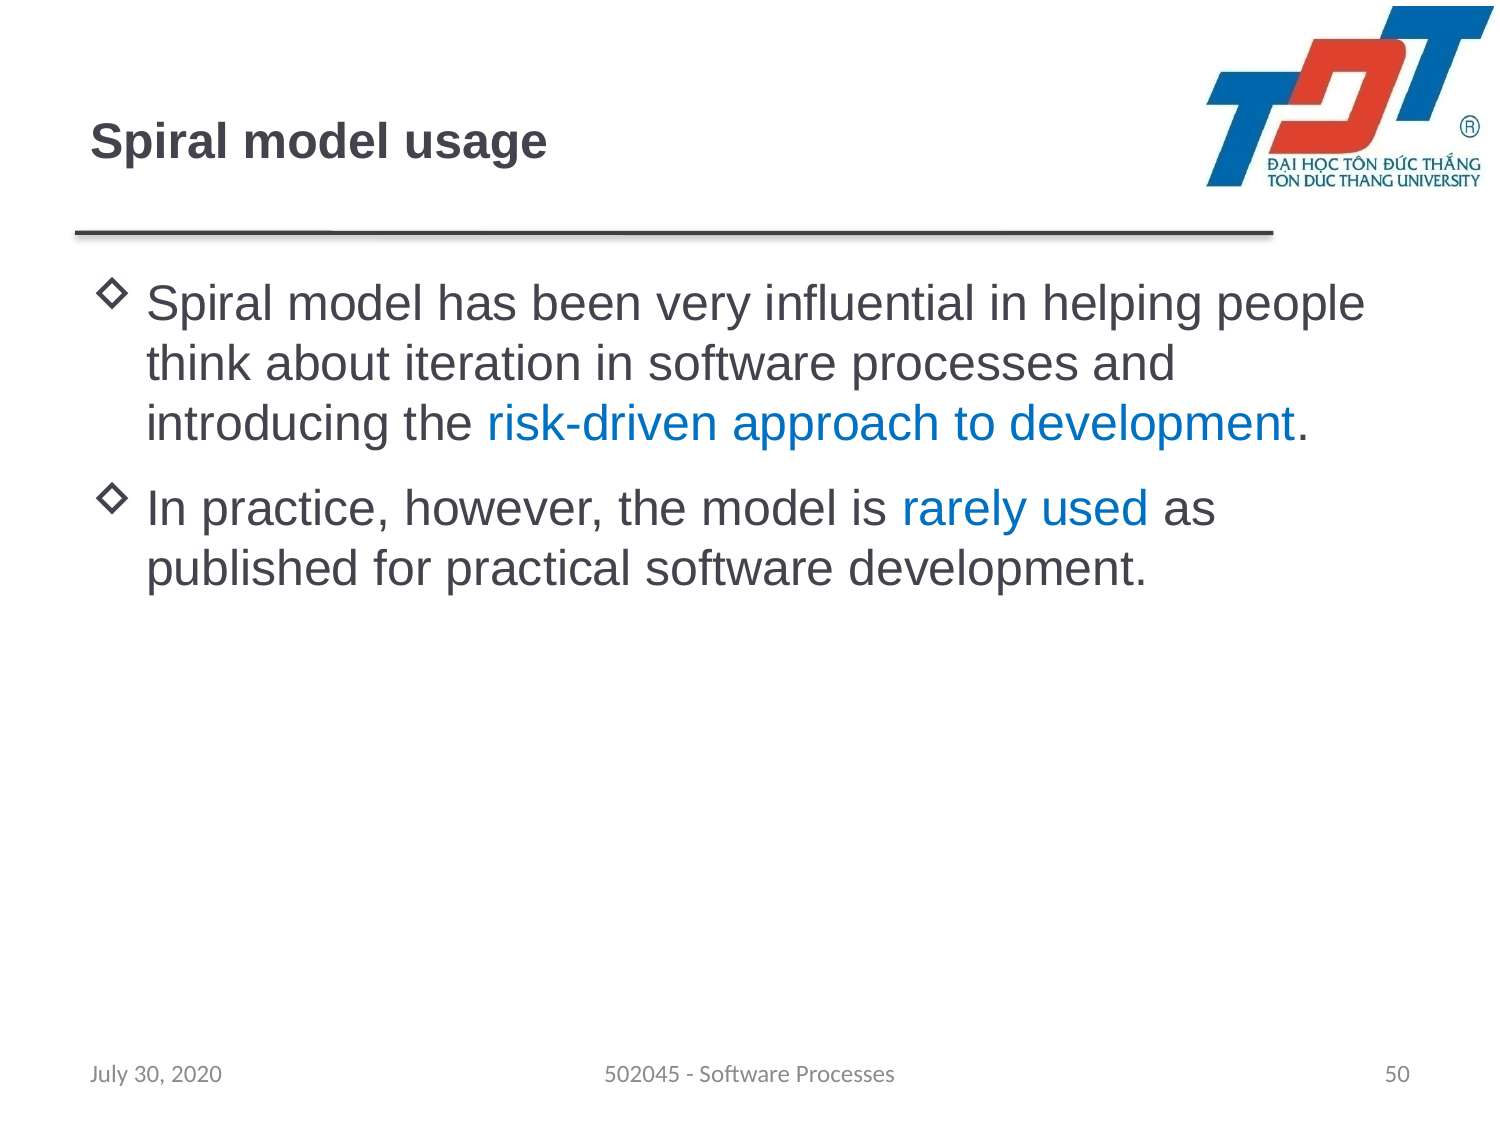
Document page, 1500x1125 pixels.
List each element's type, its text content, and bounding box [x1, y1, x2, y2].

slide_number 50 [1074, 1042, 1425, 1103]
picture [1206, 6, 1494, 187]
footer 502045 - Software Processes [512, 1042, 988, 1103]
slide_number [75, 1042, 425, 1103]
list Spiral model has been very influential in helping people think about iteration in software processes and introducing the risk-driven approach to development. In practice, however, the model is rarely used as published for practical software development. [75, 262, 1425, 1005]
title Spiral model usage [74, 44, 1272, 233]
